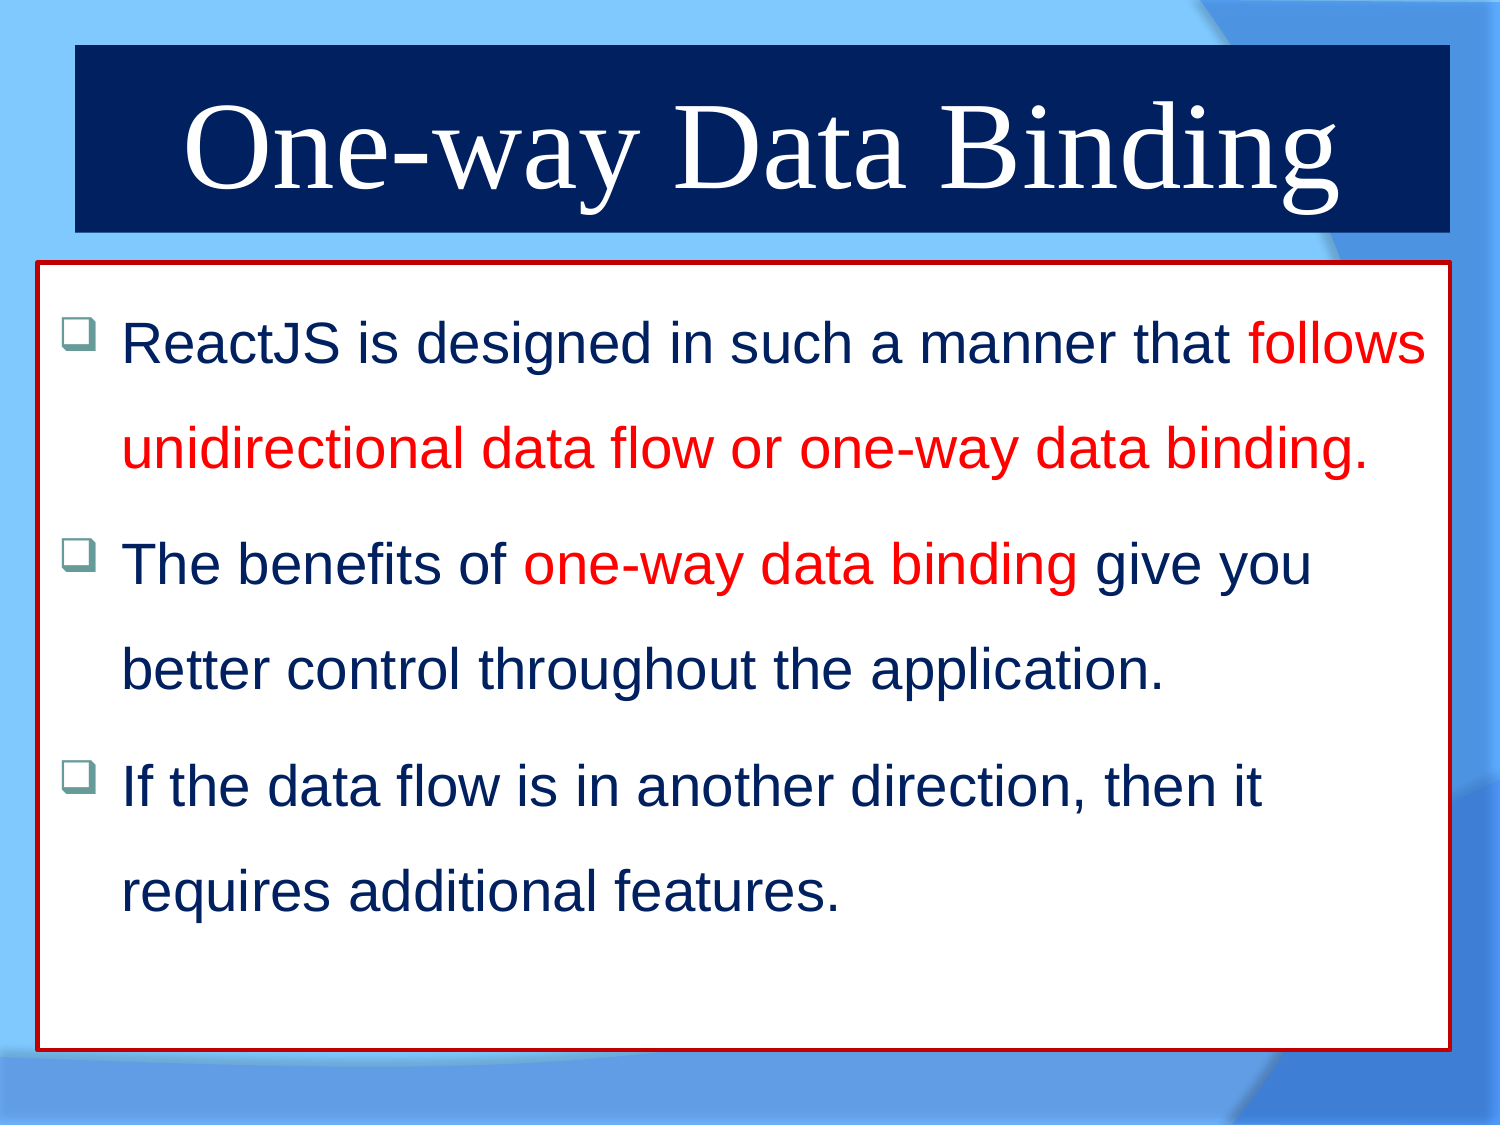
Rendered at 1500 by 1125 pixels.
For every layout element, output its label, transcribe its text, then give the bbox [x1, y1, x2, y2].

title One-way Data Binding [75, 45, 1450, 233]
list ReactJS is designed in such a manner that follows unidirectional data flow or one-way data binding. The benefits of one-way data binding give you better control throughout the application. If the data flow is in another direction, then it requires additional features. [37, 262, 1450, 1050]
